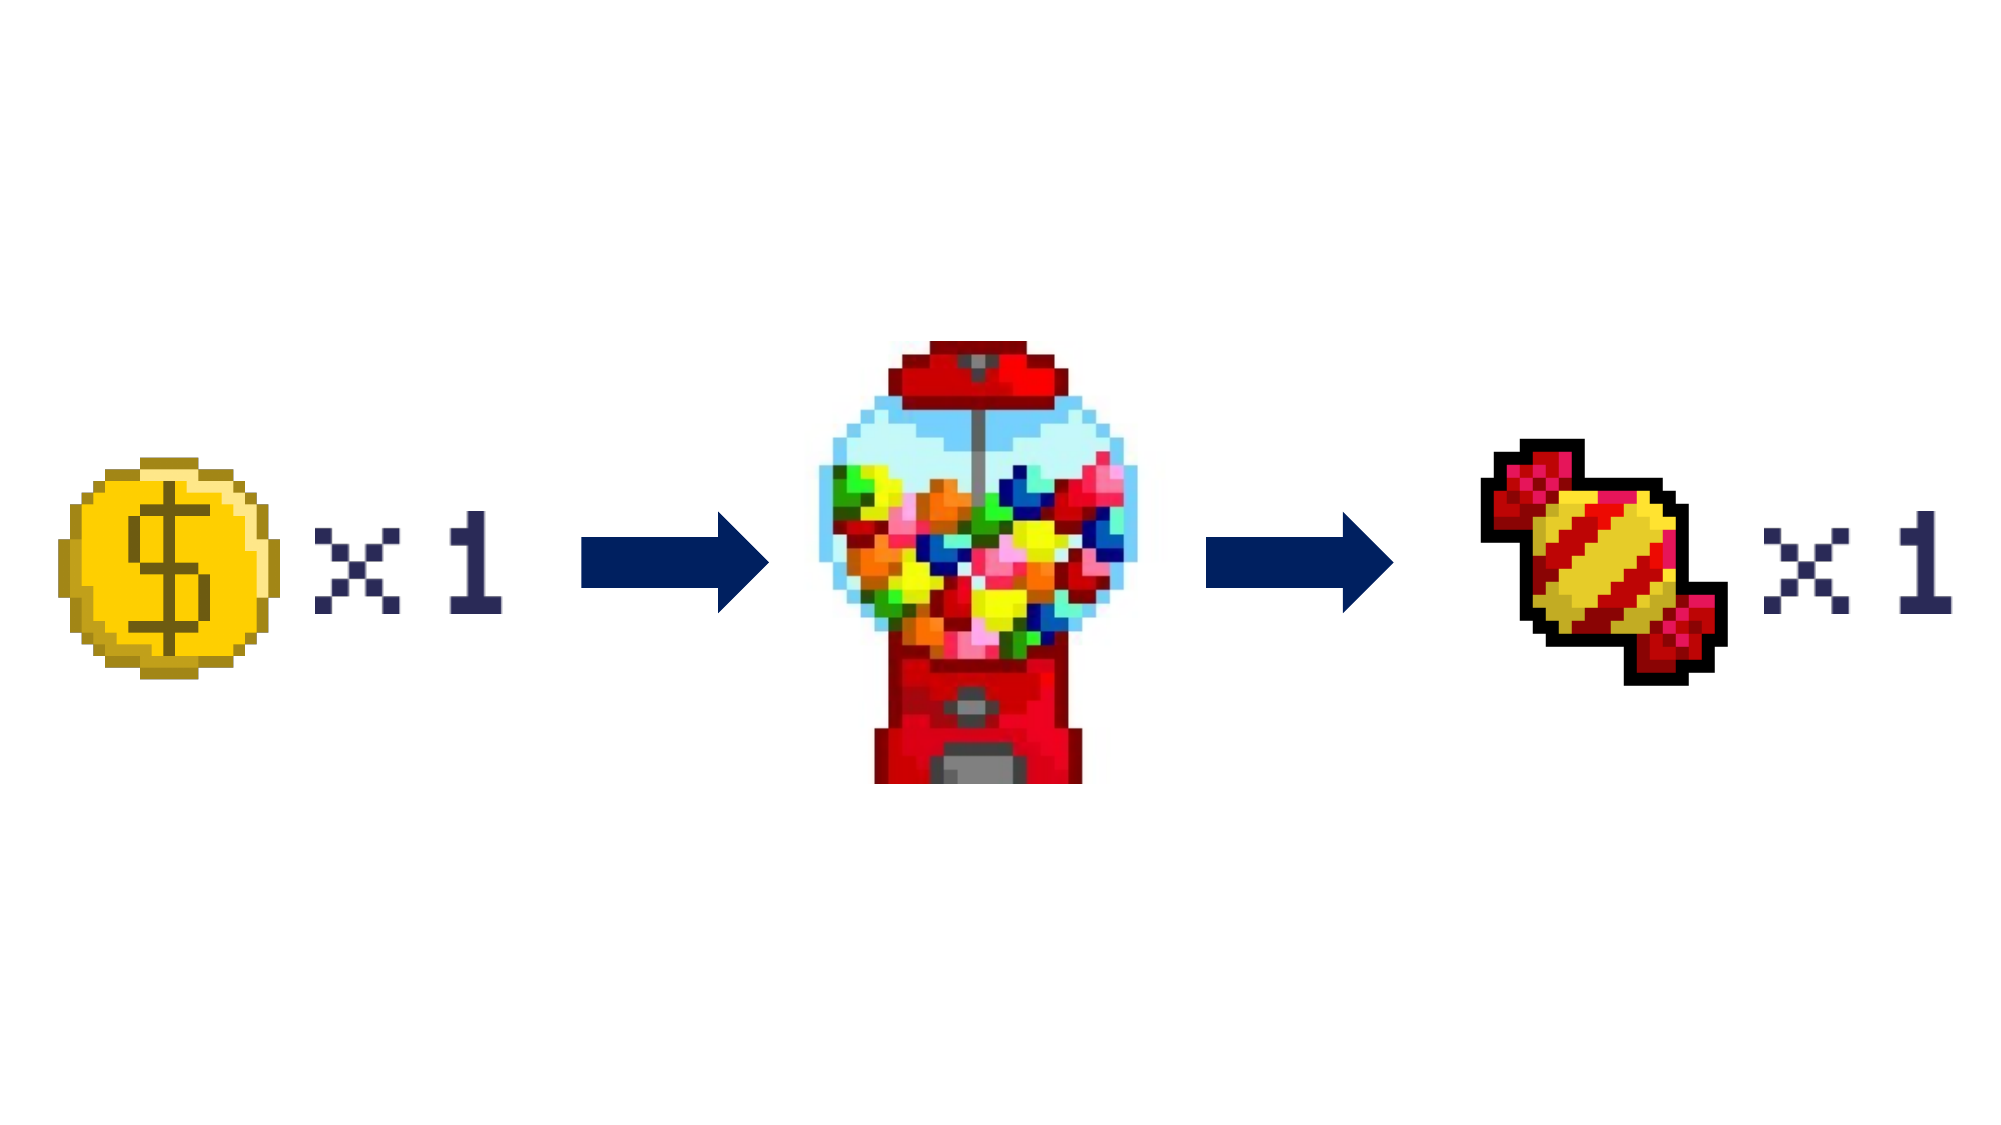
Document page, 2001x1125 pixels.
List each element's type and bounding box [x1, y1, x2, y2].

text_box [1221, 509, 1396, 616]
picture [0, 376, 504, 749]
picture [778, 341, 1221, 784]
picture [1402, 400, 1953, 725]
text_box [580, 509, 771, 616]
